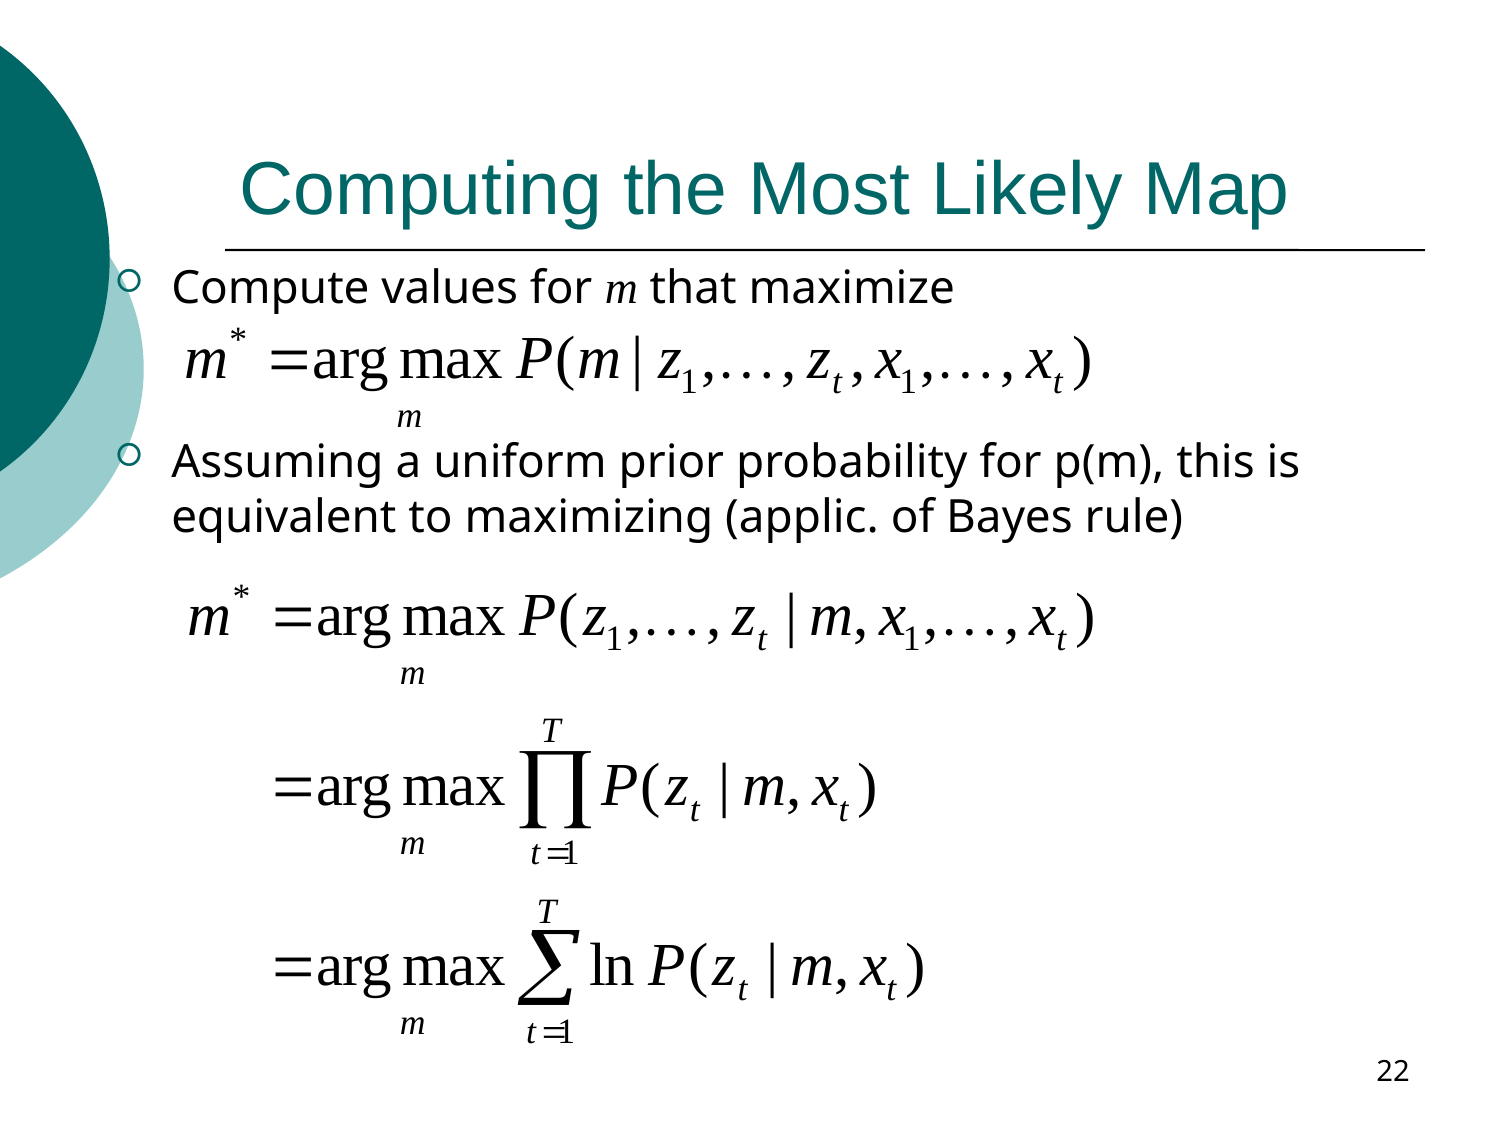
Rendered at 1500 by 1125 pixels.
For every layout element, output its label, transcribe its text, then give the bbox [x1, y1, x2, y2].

list Compute values for m that maximize Assuming a uniform prior probability for p(m), this is equivalent to maximizing (applic. of Bayes rule) [99, 249, 1481, 627]
slide_number 22 [1074, 1024, 1426, 1101]
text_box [178, 565, 1106, 1056]
title Computing the Most Likely Map [224, 49, 1425, 237]
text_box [174, 312, 1103, 440]
